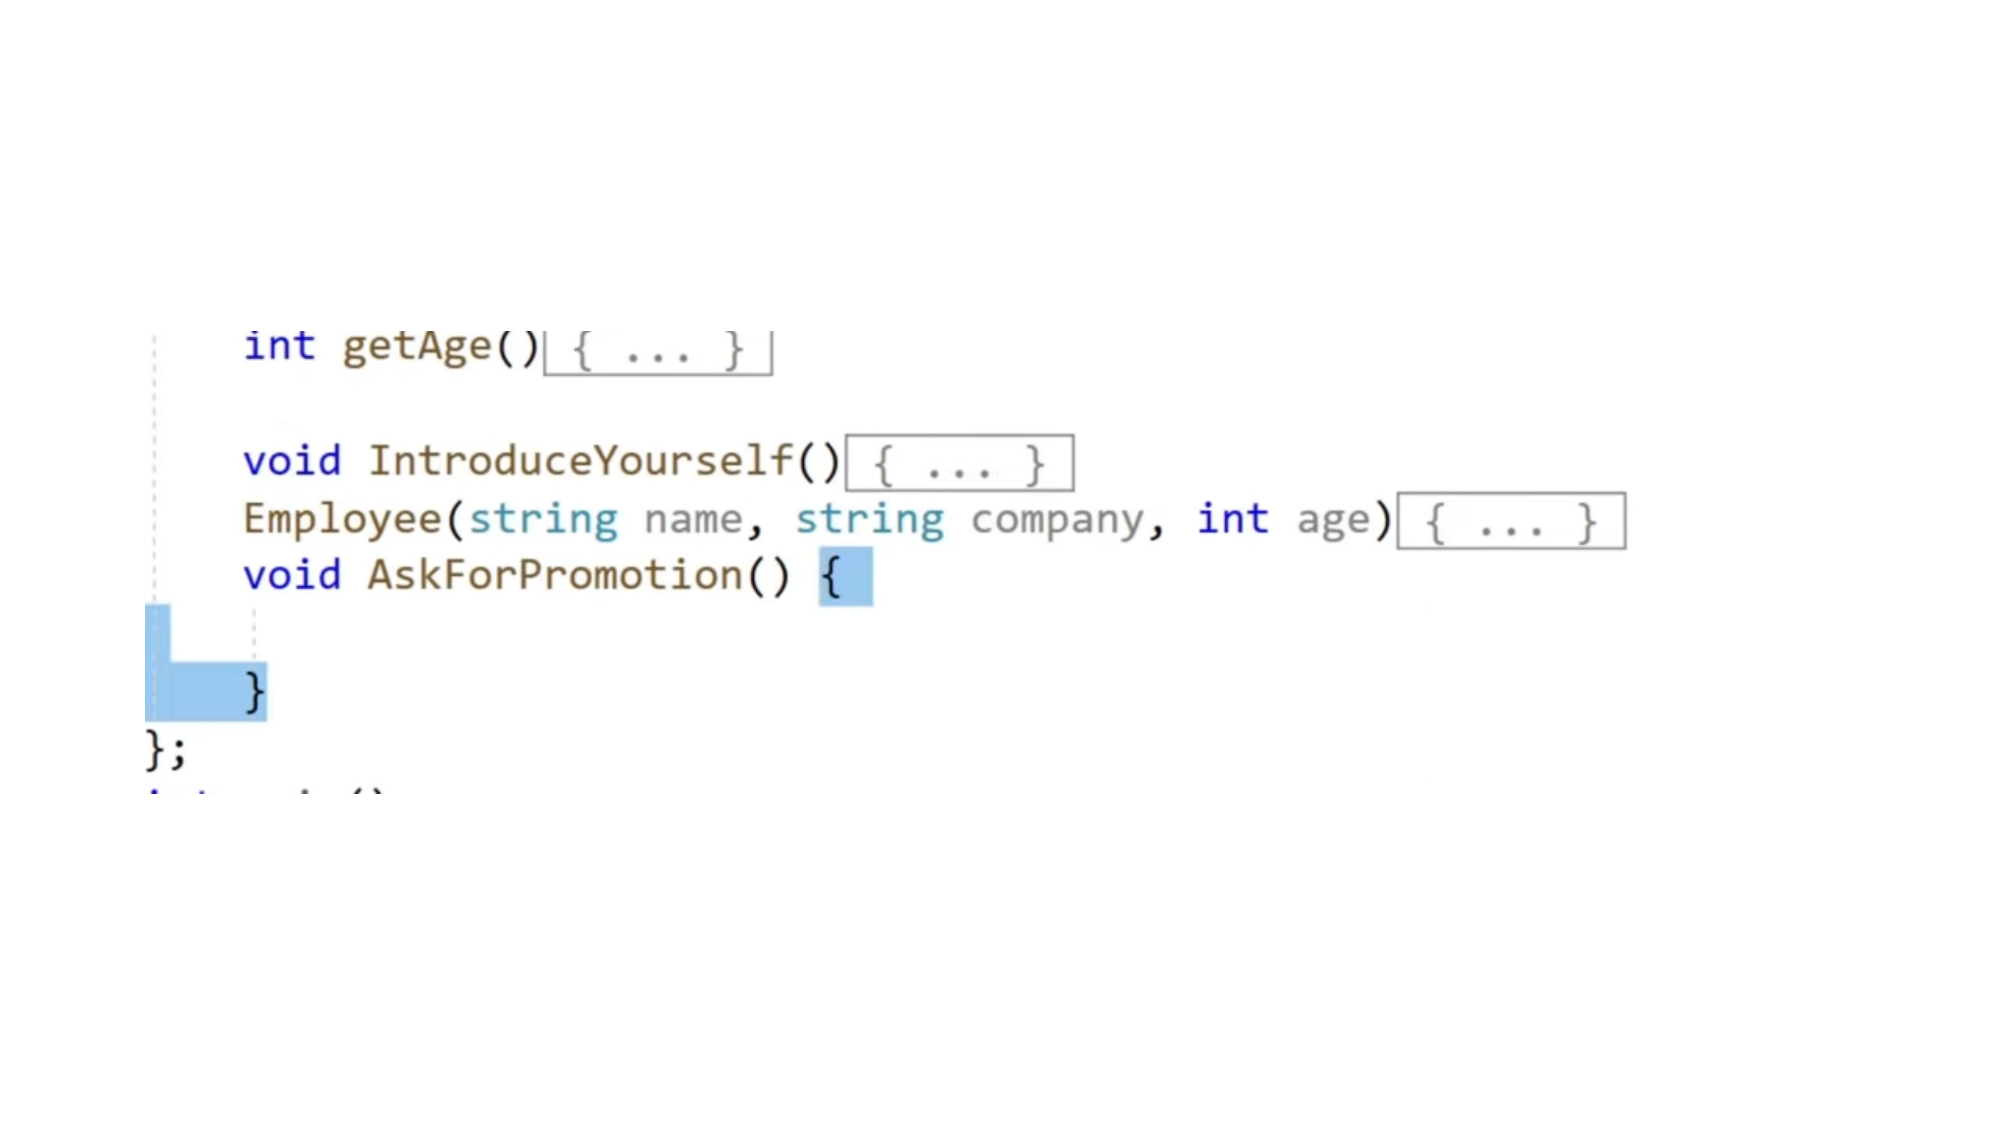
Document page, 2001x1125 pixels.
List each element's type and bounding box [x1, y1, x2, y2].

picture [145, 331, 1855, 794]
